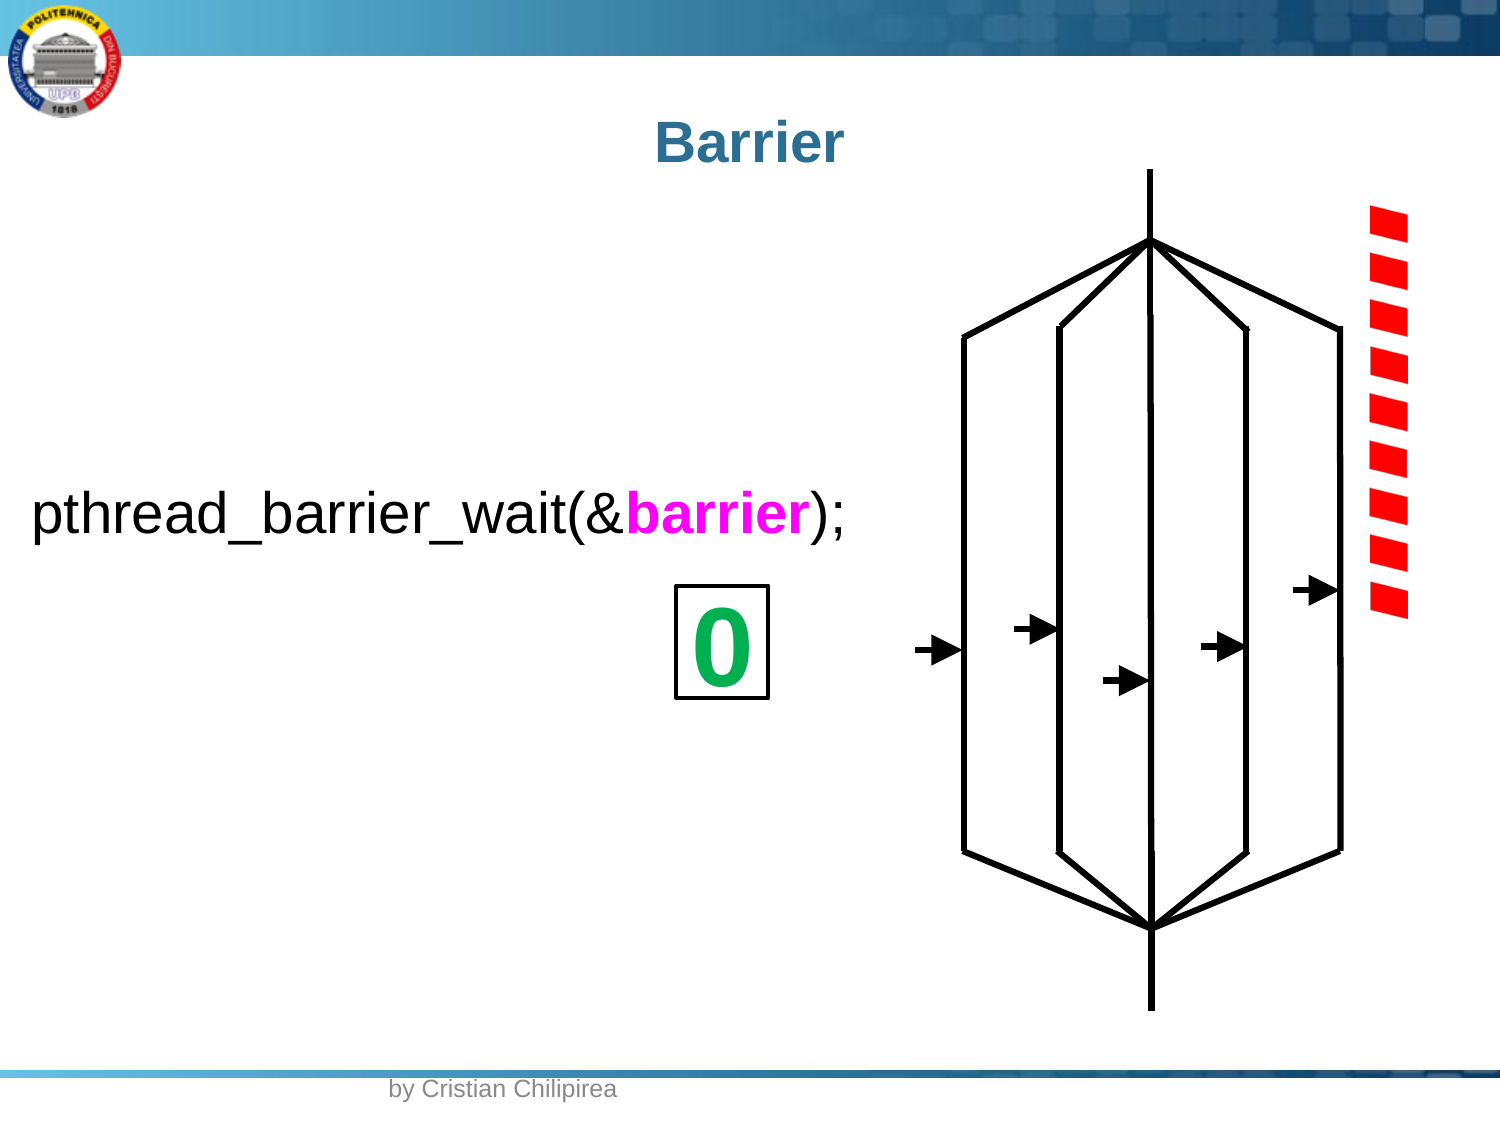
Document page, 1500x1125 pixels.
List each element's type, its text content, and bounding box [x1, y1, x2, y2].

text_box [962, 850, 1056, 929]
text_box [1151, 239, 1341, 331]
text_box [1249, 850, 1341, 929]
text_box pthread_barrier_wait(&barrier); [16, 468, 862, 553]
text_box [962, 239, 1148, 339]
footer by Cristian Chilipirea [373, 1074, 1127, 1111]
picture [1181, 206, 1500, 619]
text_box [1056, 850, 1152, 929]
picture [0, 0, 1500, 118]
text_box 0 [674, 584, 770, 700]
picture [0, 1070, 1500, 1078]
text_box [1153, 850, 1249, 929]
title Barrier [51, 102, 1449, 178]
